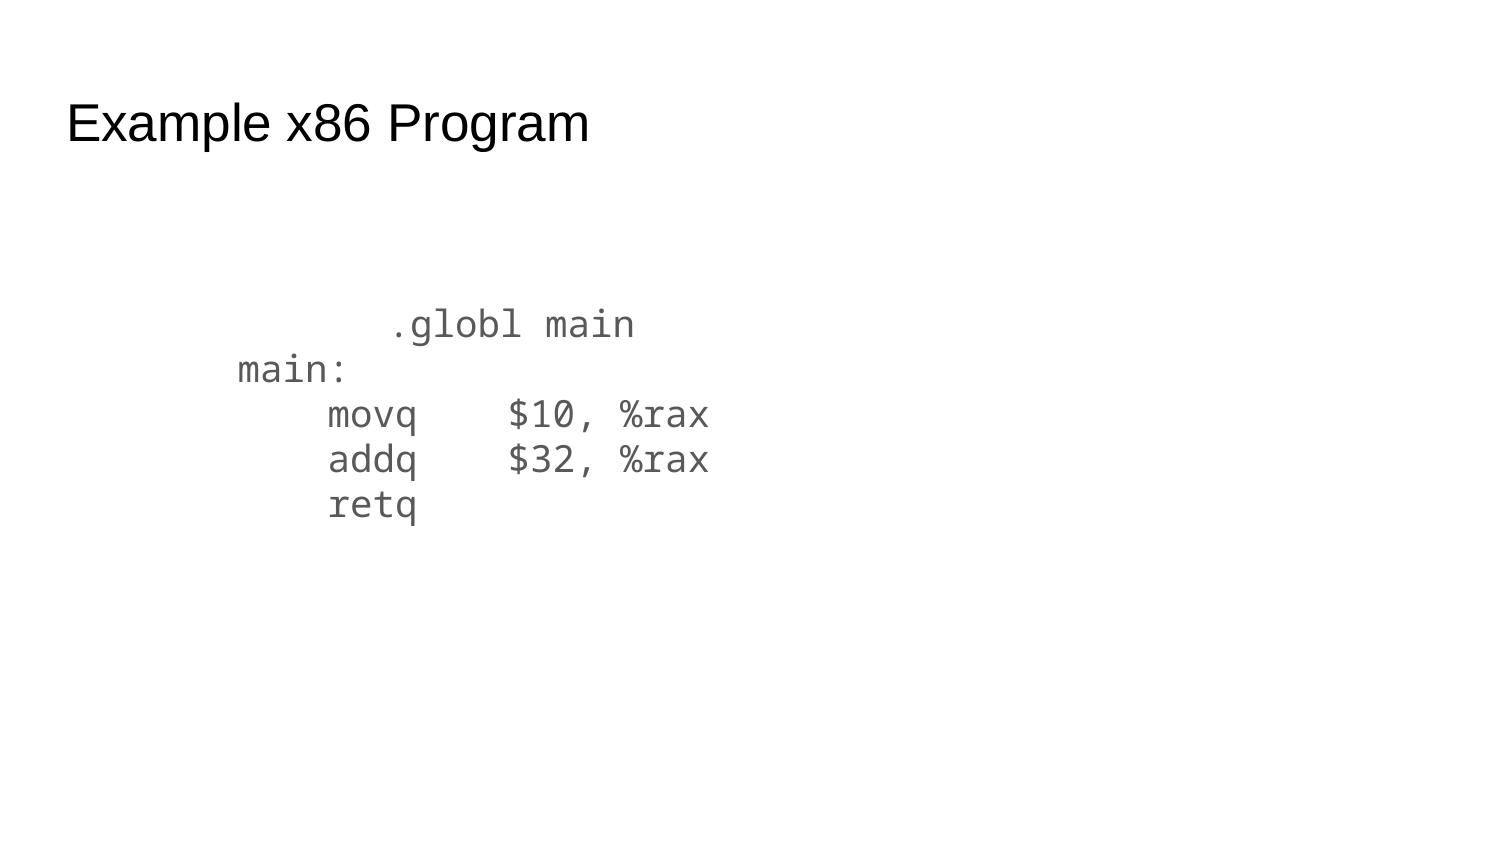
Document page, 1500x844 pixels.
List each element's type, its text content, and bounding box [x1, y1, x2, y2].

title Example x86 Program [51, 72, 1449, 167]
list .globl main main: movq $10, %rax addq $32, %rax retq [222, 284, 1087, 709]
